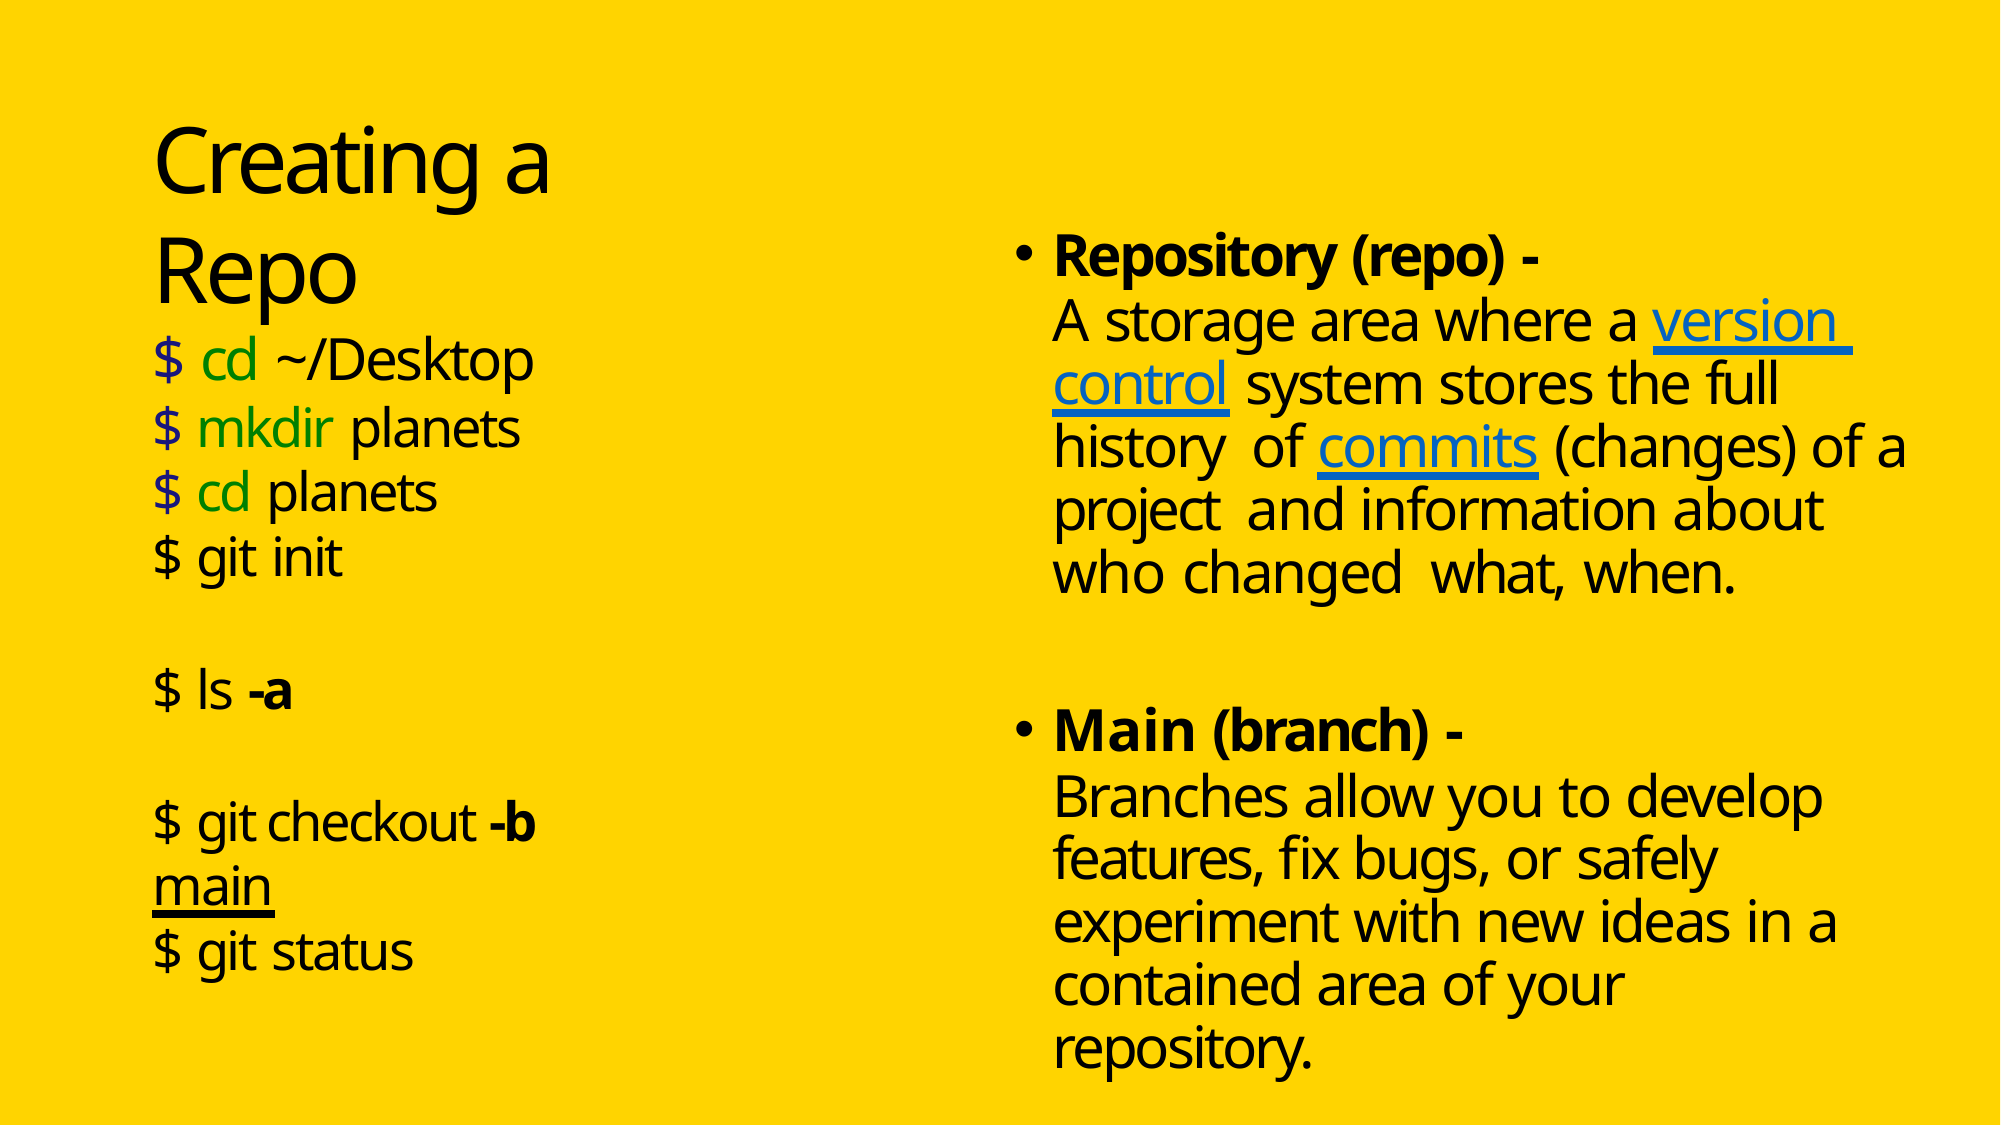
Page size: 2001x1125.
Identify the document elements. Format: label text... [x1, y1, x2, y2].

text_box Repository (repo) - A storage area where a version control system stores the full history of commits (changes) of a project and information about who changed what, when. Main (branch) - Branches allow you to develop features, fix bugs, or safely experiment with new ideas in a contained area of your repository. [1012, 219, 1920, 1082]
title Creating a Repo [150, 100, 736, 323]
list $ cd ~/Desktop $ mkdir planets $ cd planets $ git init $ ls -a $ git checkout -b main $ git status [150, 320, 643, 982]
